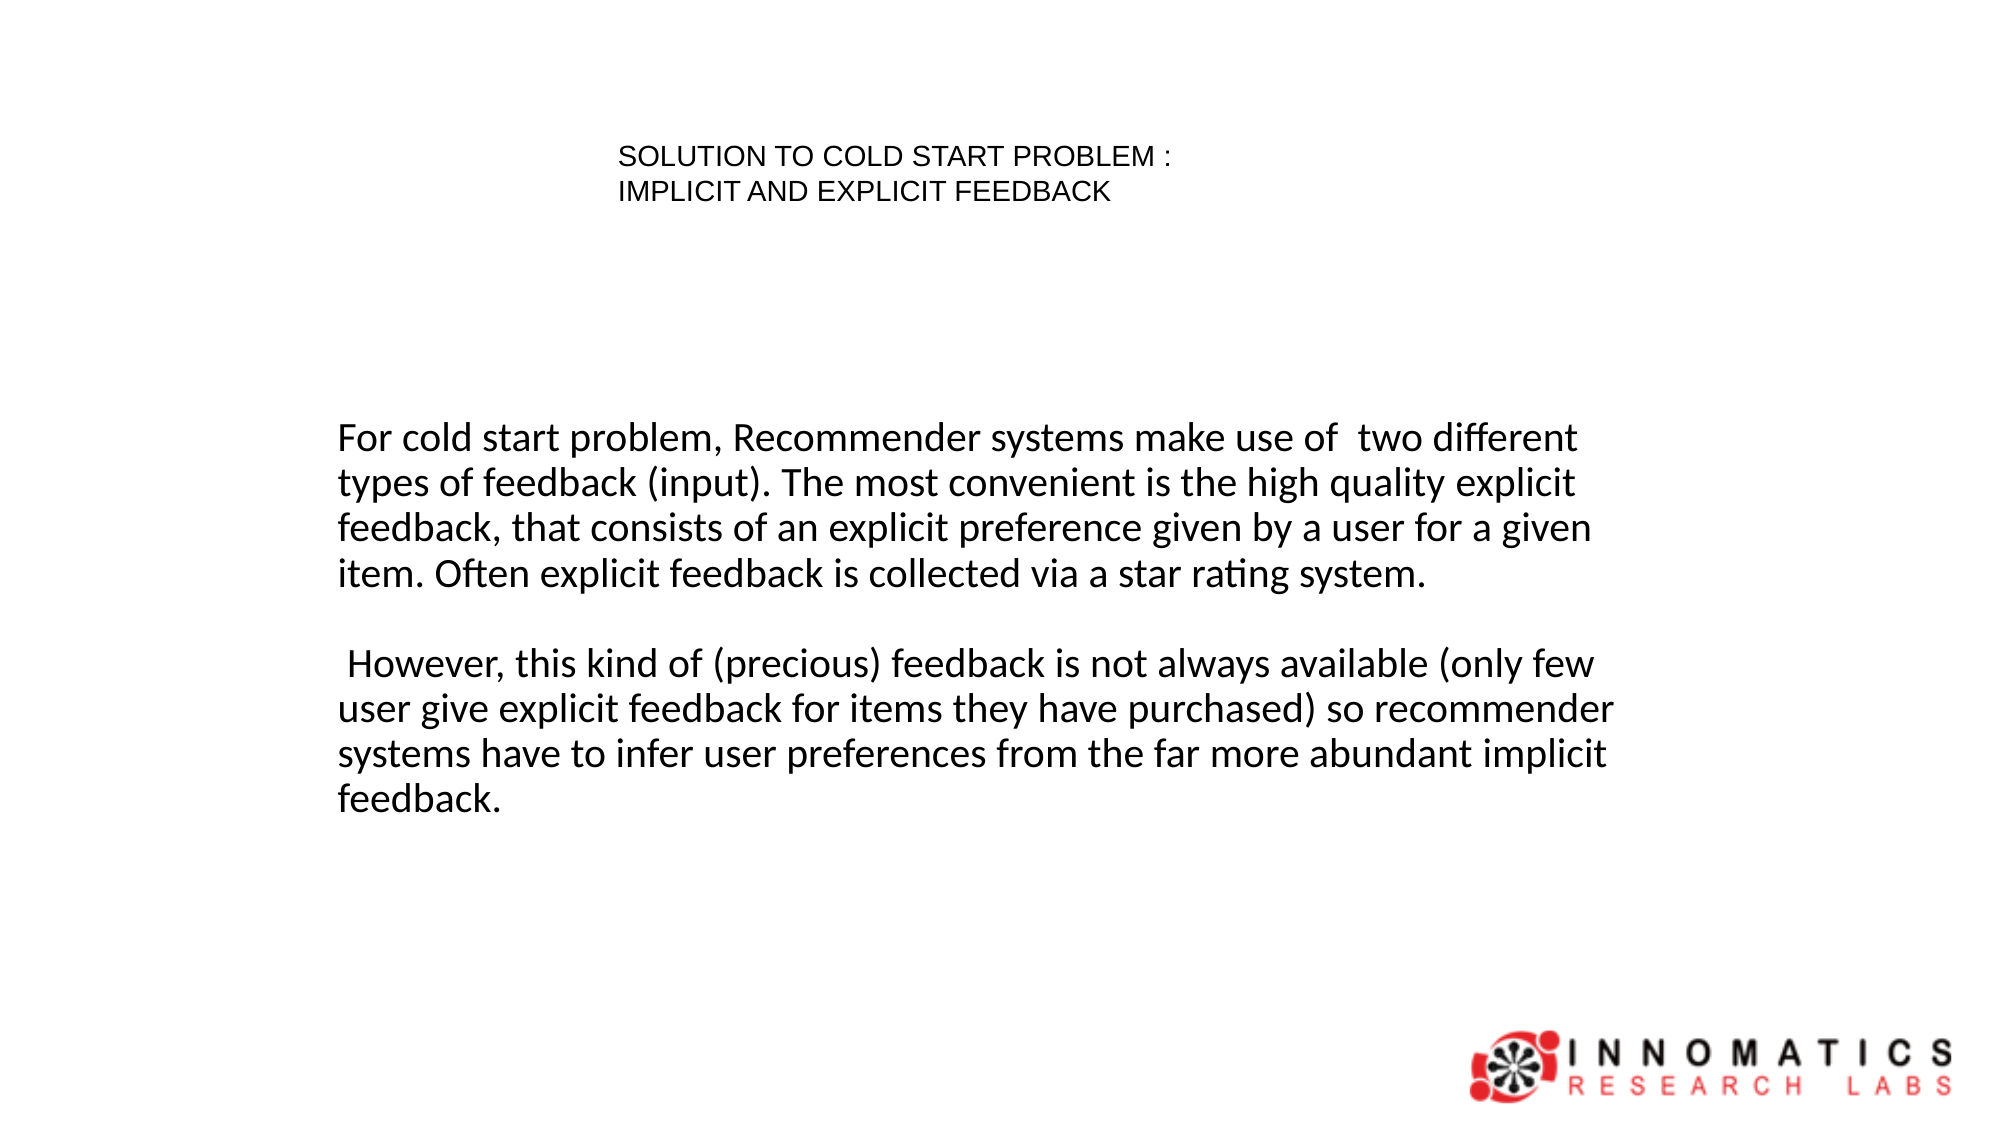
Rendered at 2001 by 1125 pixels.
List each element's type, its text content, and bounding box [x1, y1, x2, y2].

text_box SOLUTION TO COLD START PROBLEM : IMPLICIT AND EXPLICIT FEEDBACK [603, 130, 1479, 216]
title For cold start problem, Recommender systems make use of two different types of feedback (input). The most convenient is the high quality explicit feedback, that consists of an explicit preference given by a user for a given item. Often explicit feedback is collected via a star rating system. However, this kind of (precious) feedback is not always available (only few user give explicit feedback for items they have purchased) so recommender systems have to infer user preferences from the far more abundant implicit feedback. [322, 241, 1666, 1055]
picture [1445, 1014, 1975, 1125]
